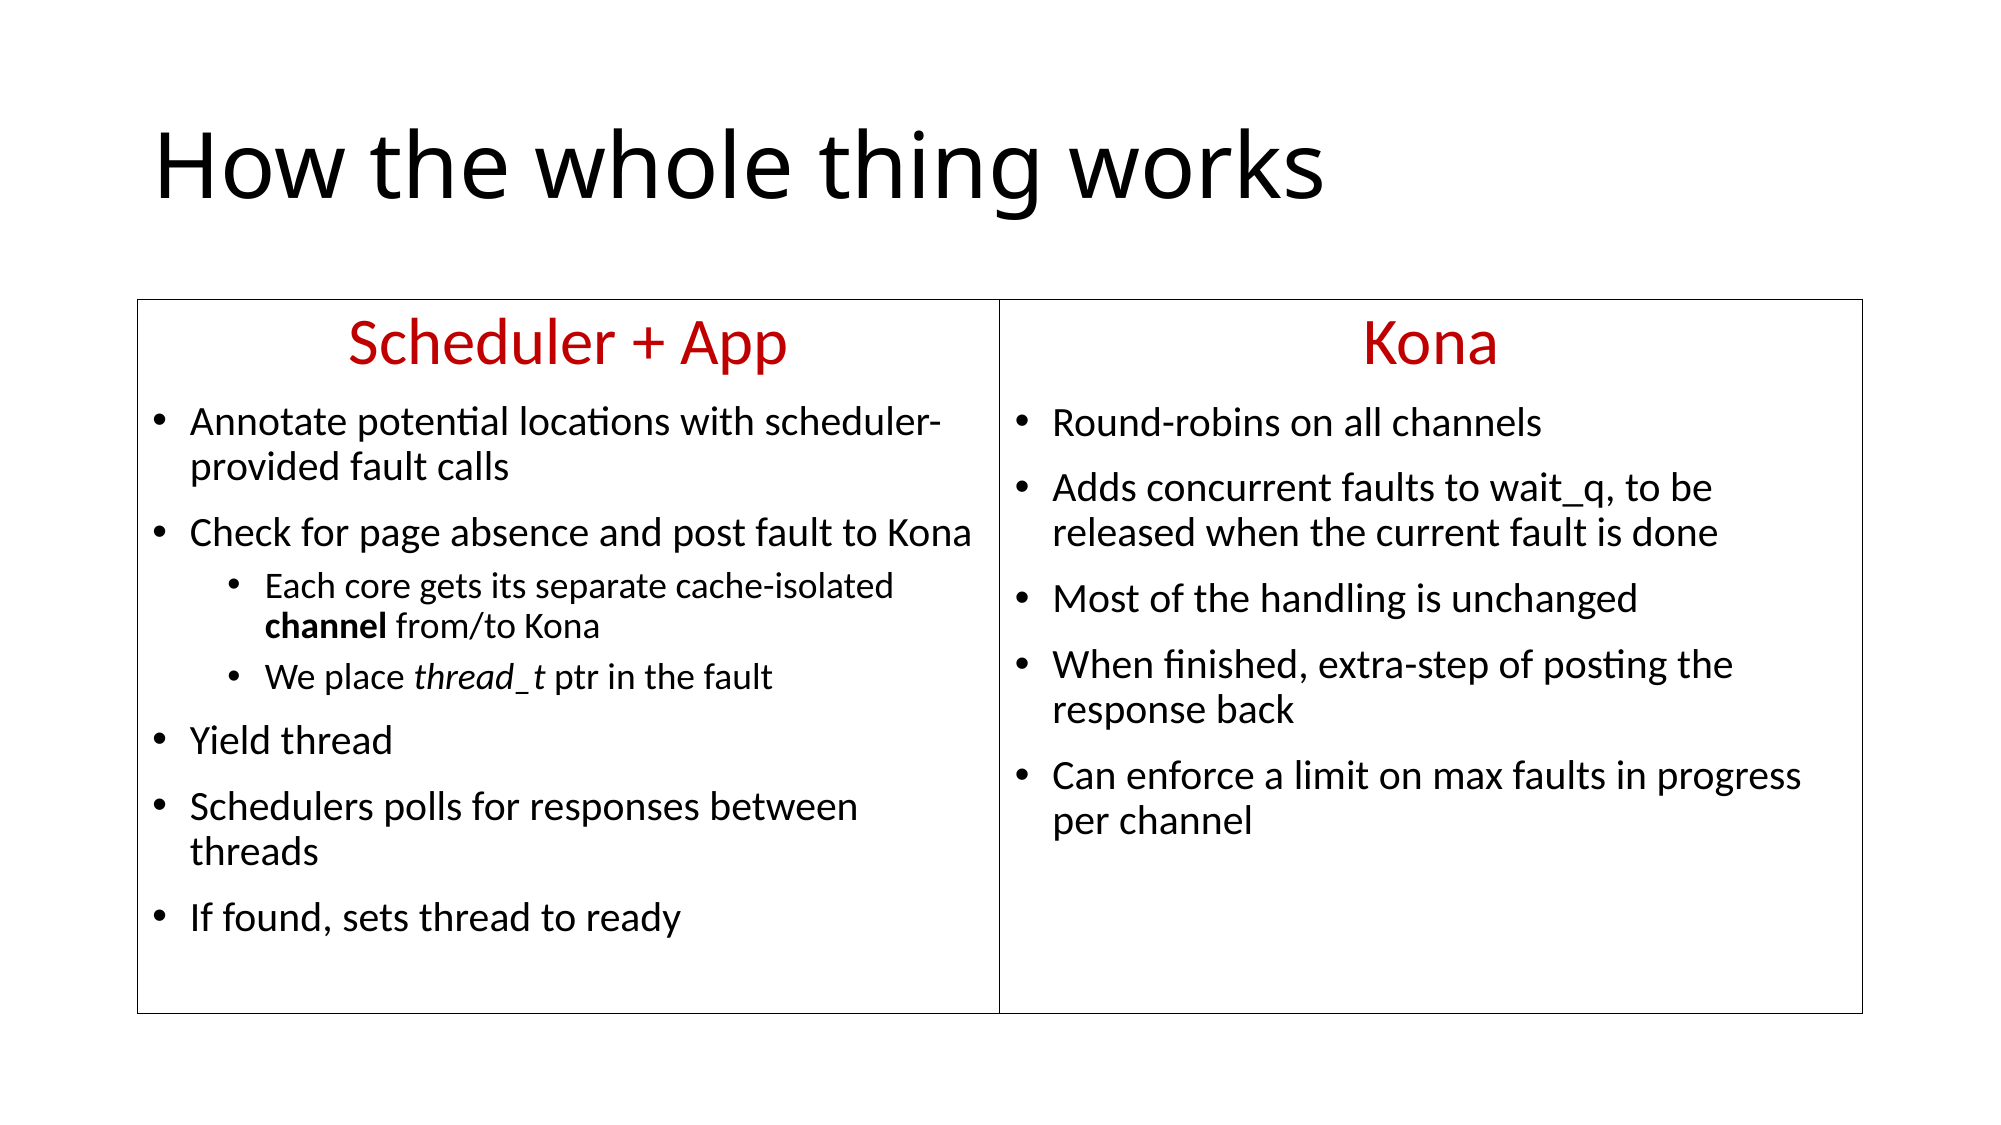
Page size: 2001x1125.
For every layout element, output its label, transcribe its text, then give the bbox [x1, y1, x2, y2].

text_box Kona Round-robins on all channels Adds concurrent faults to wait_q, to be released when the current fault is done Most of the handling is unchanged When finished, extra-step of posting the response back Can enforce a limit on max faults in progress per channel [999, 299, 1863, 1014]
title How the whole thing works [137, 59, 1863, 278]
list Scheduler + App Annotate potential locations with scheduler-provided fault calls Check for page absence and post fault to Kona Each core gets its separate cache-isolated channel from/to Kona We place thread_t ptr in the fault Yield thread Schedulers polls for responses between threads If found, sets thread to ready [137, 299, 999, 1014]
